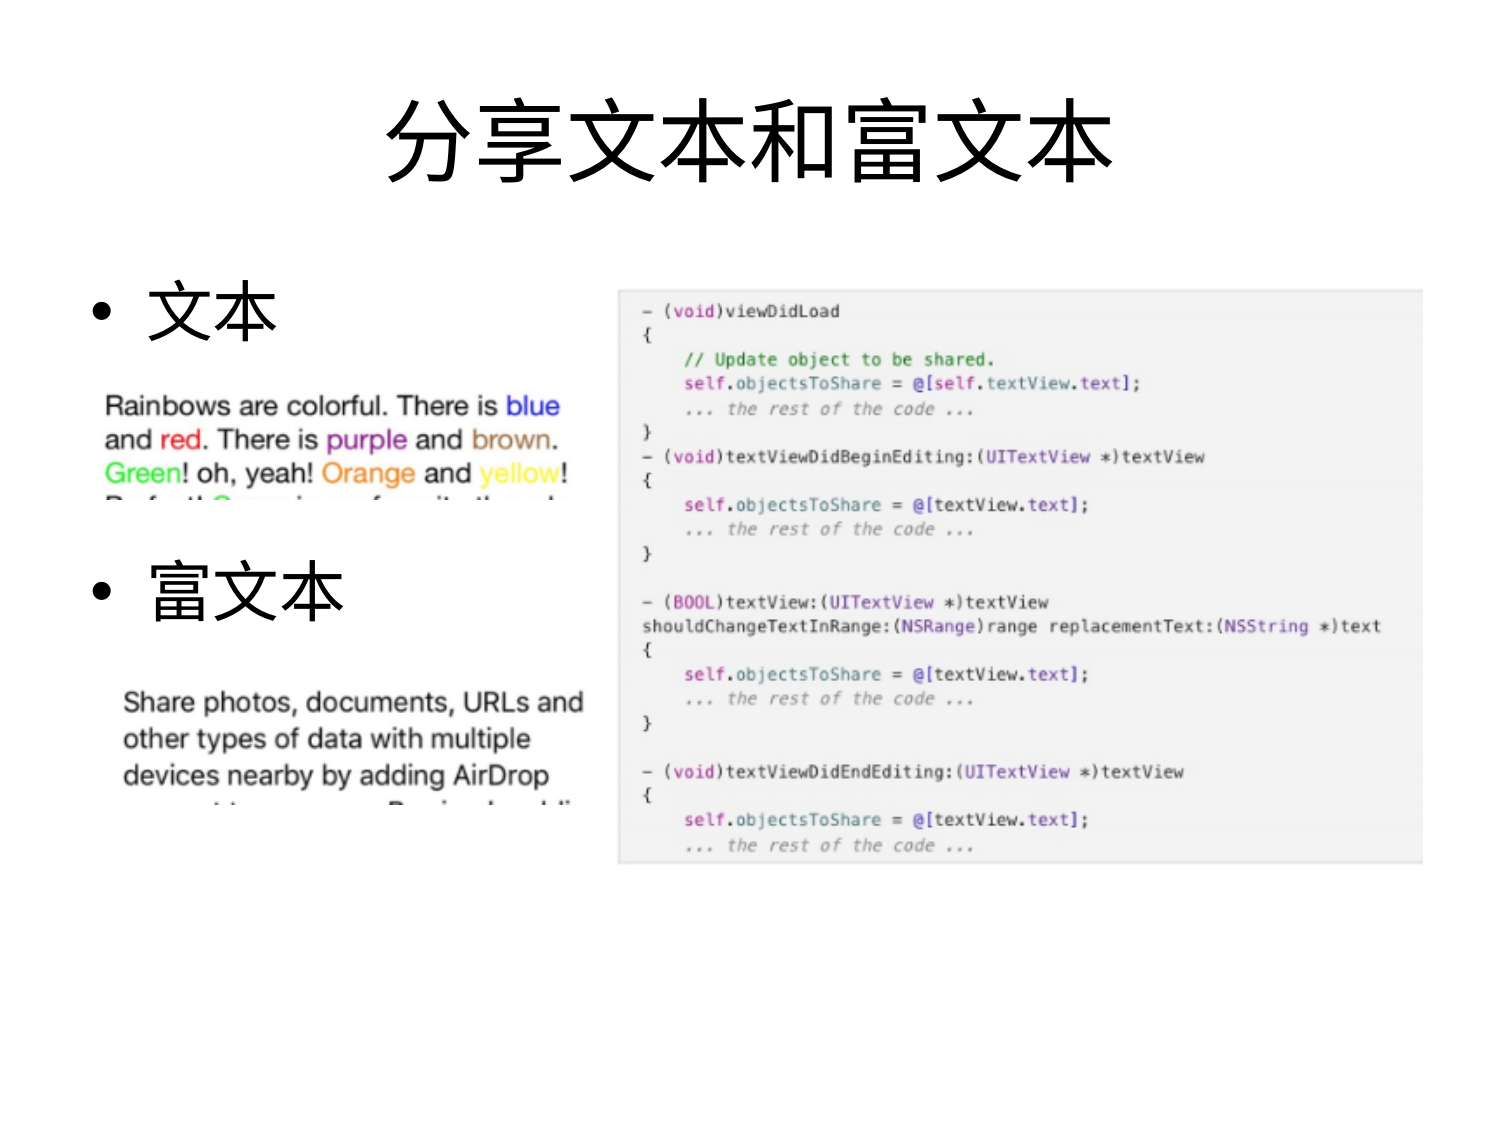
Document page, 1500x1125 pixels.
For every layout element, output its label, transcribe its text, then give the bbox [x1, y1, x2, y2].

picture [119, 286, 1426, 875]
title 分享文本和富文本 [75, 45, 1425, 233]
picture [101, 385, 574, 501]
list 文本 富文本 [75, 262, 1425, 1005]
